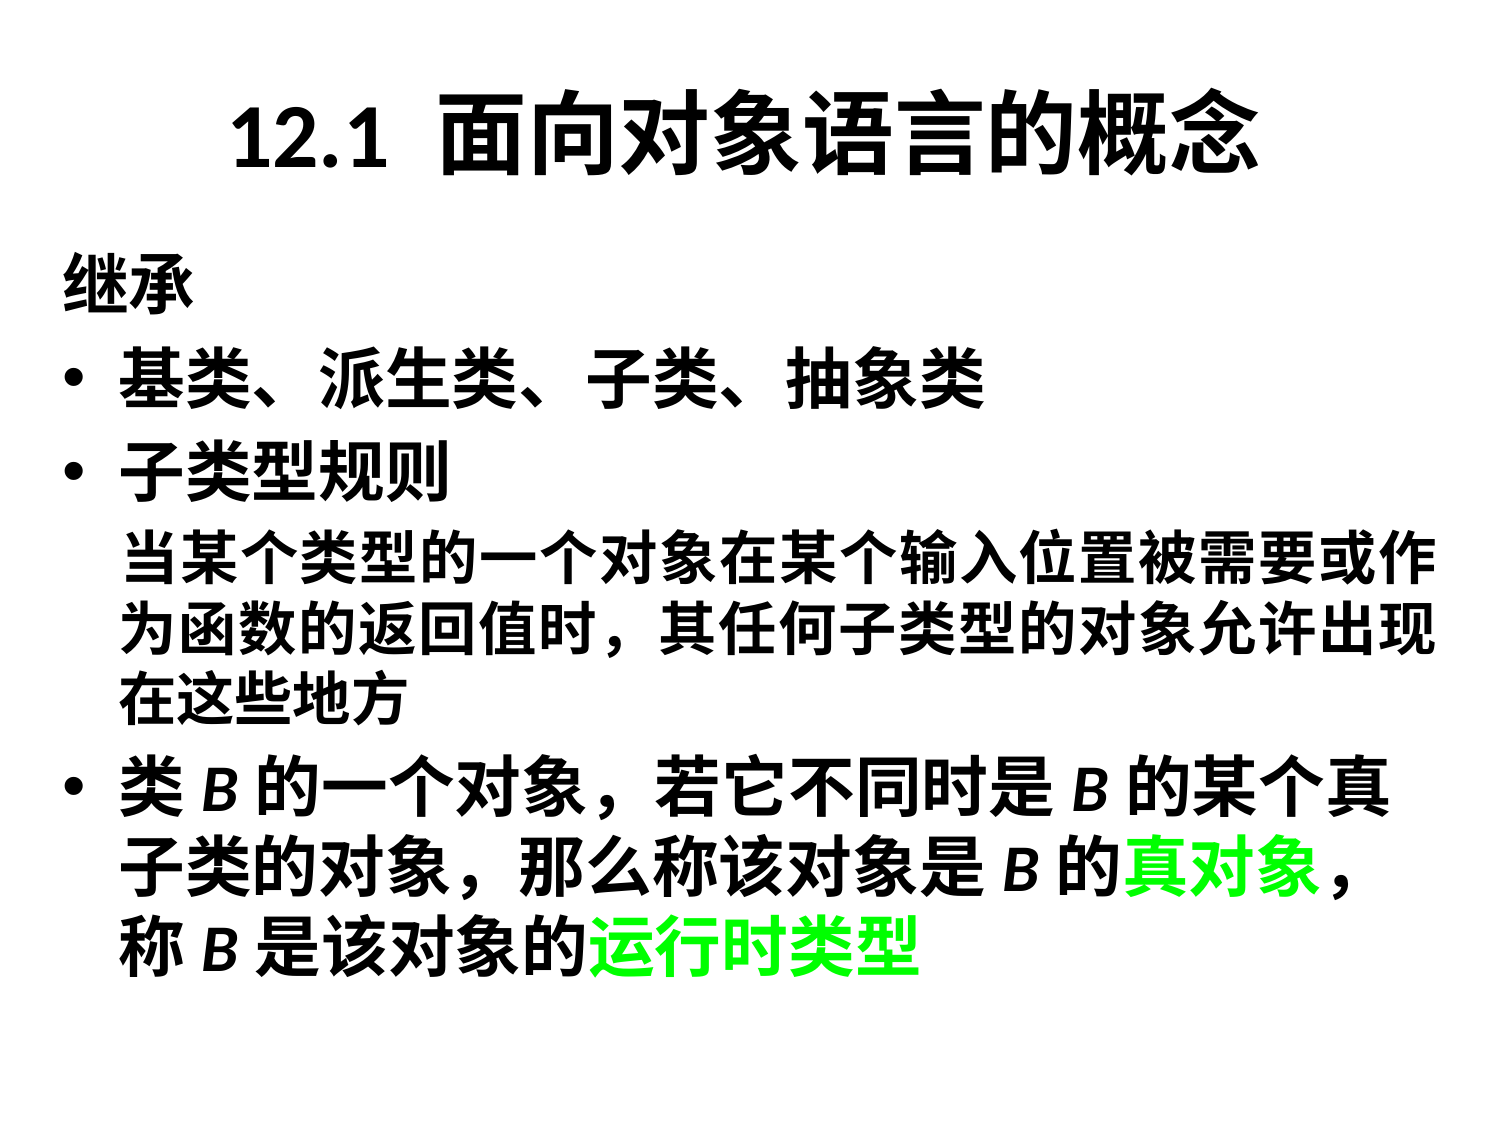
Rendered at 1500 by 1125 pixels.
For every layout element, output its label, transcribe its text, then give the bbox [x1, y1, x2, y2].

list 继承 基类、派生类、子类、抽象类 子类型规则 当某个类型的一个对象在某个输入位置被需要或作为函数的返回值时，其任何子类型的对象允许出现在这些地方 类B的一个对象，若它不同时是B的某个真子类的对象，那么称该对象是B的真对象，称B是该对象的运行时类型 [47, 235, 1452, 1063]
title 12.1 面向对象语言的概念 [50, 37, 1438, 225]
